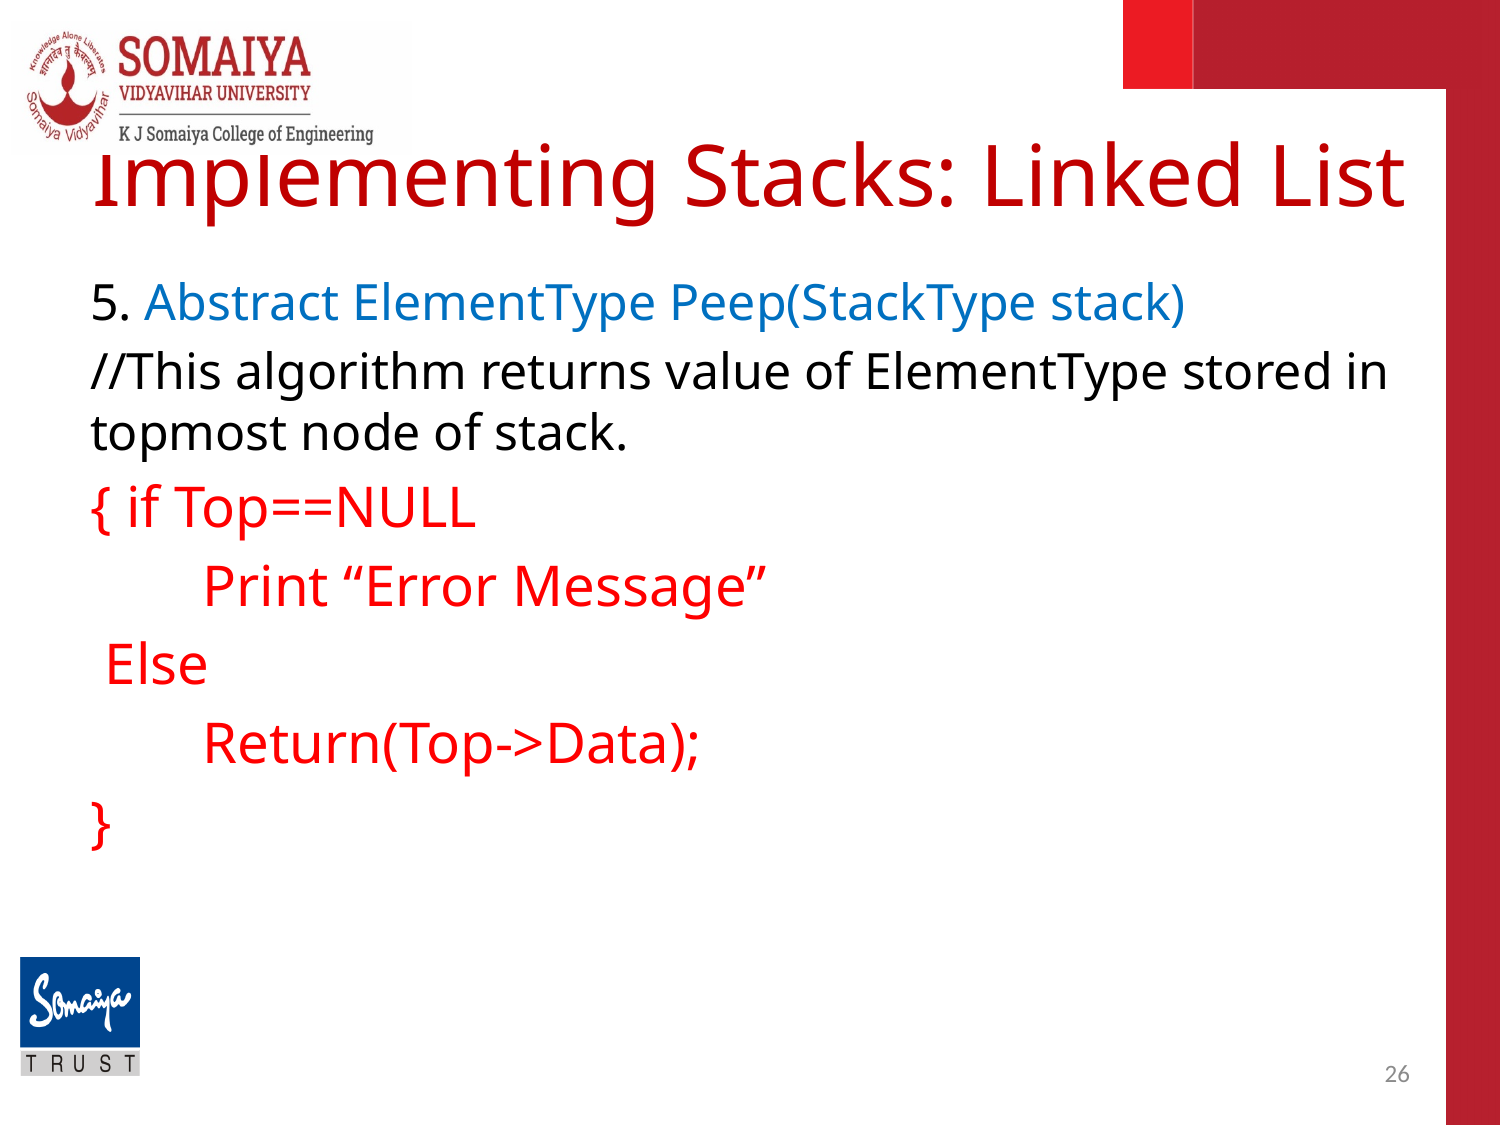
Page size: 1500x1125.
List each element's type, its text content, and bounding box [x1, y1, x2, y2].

slide_number 26 [1074, 1042, 1425, 1103]
picture [1123, 0, 1500, 1125]
picture [11, 21, 412, 156]
picture [20, 956, 140, 1076]
list 5. Abstract ElementType Peep(StackType stack) //This algorithm returns value of ElementType stored in topmost node of stack. { if Top==NULL Print “Error Message” Else Return(Top->Data); } [75, 262, 1425, 1005]
title Implementing Stacks: Linked List [75, 112, 1425, 233]
